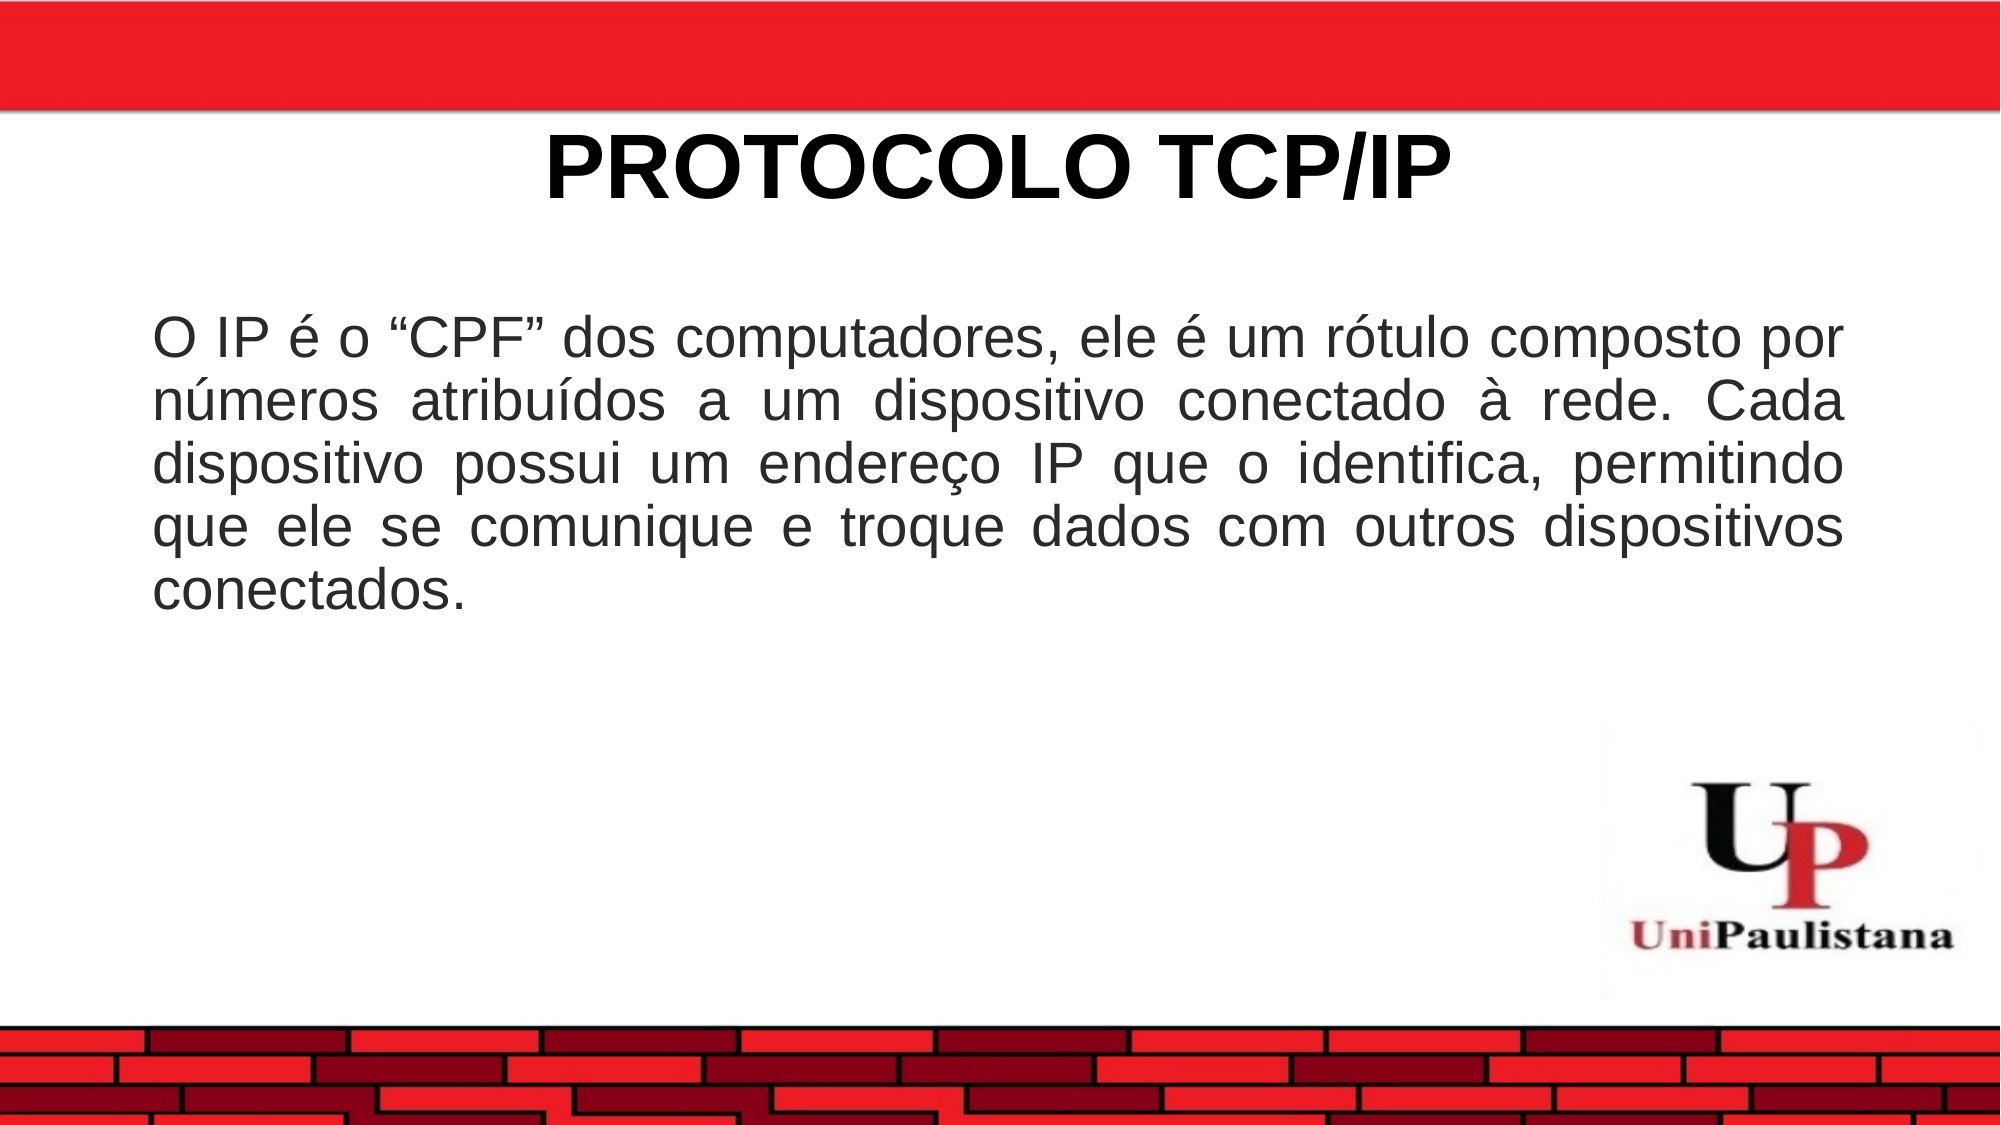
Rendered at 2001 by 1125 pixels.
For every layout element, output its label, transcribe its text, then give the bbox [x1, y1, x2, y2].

title PROTOCOLO TCP/IP [137, 59, 1863, 278]
list O IP é o “CPF” dos computadores, ele é um rótulo composto por números atribuídos a um dispositivo conectado à rede. Cada dispositivo possui um endereço IP que o identifica, permitindo que ele se comunique e troque dados com outros dispositivos conectados. [137, 299, 1863, 1014]
picture [0, 0, 2000, 1125]
